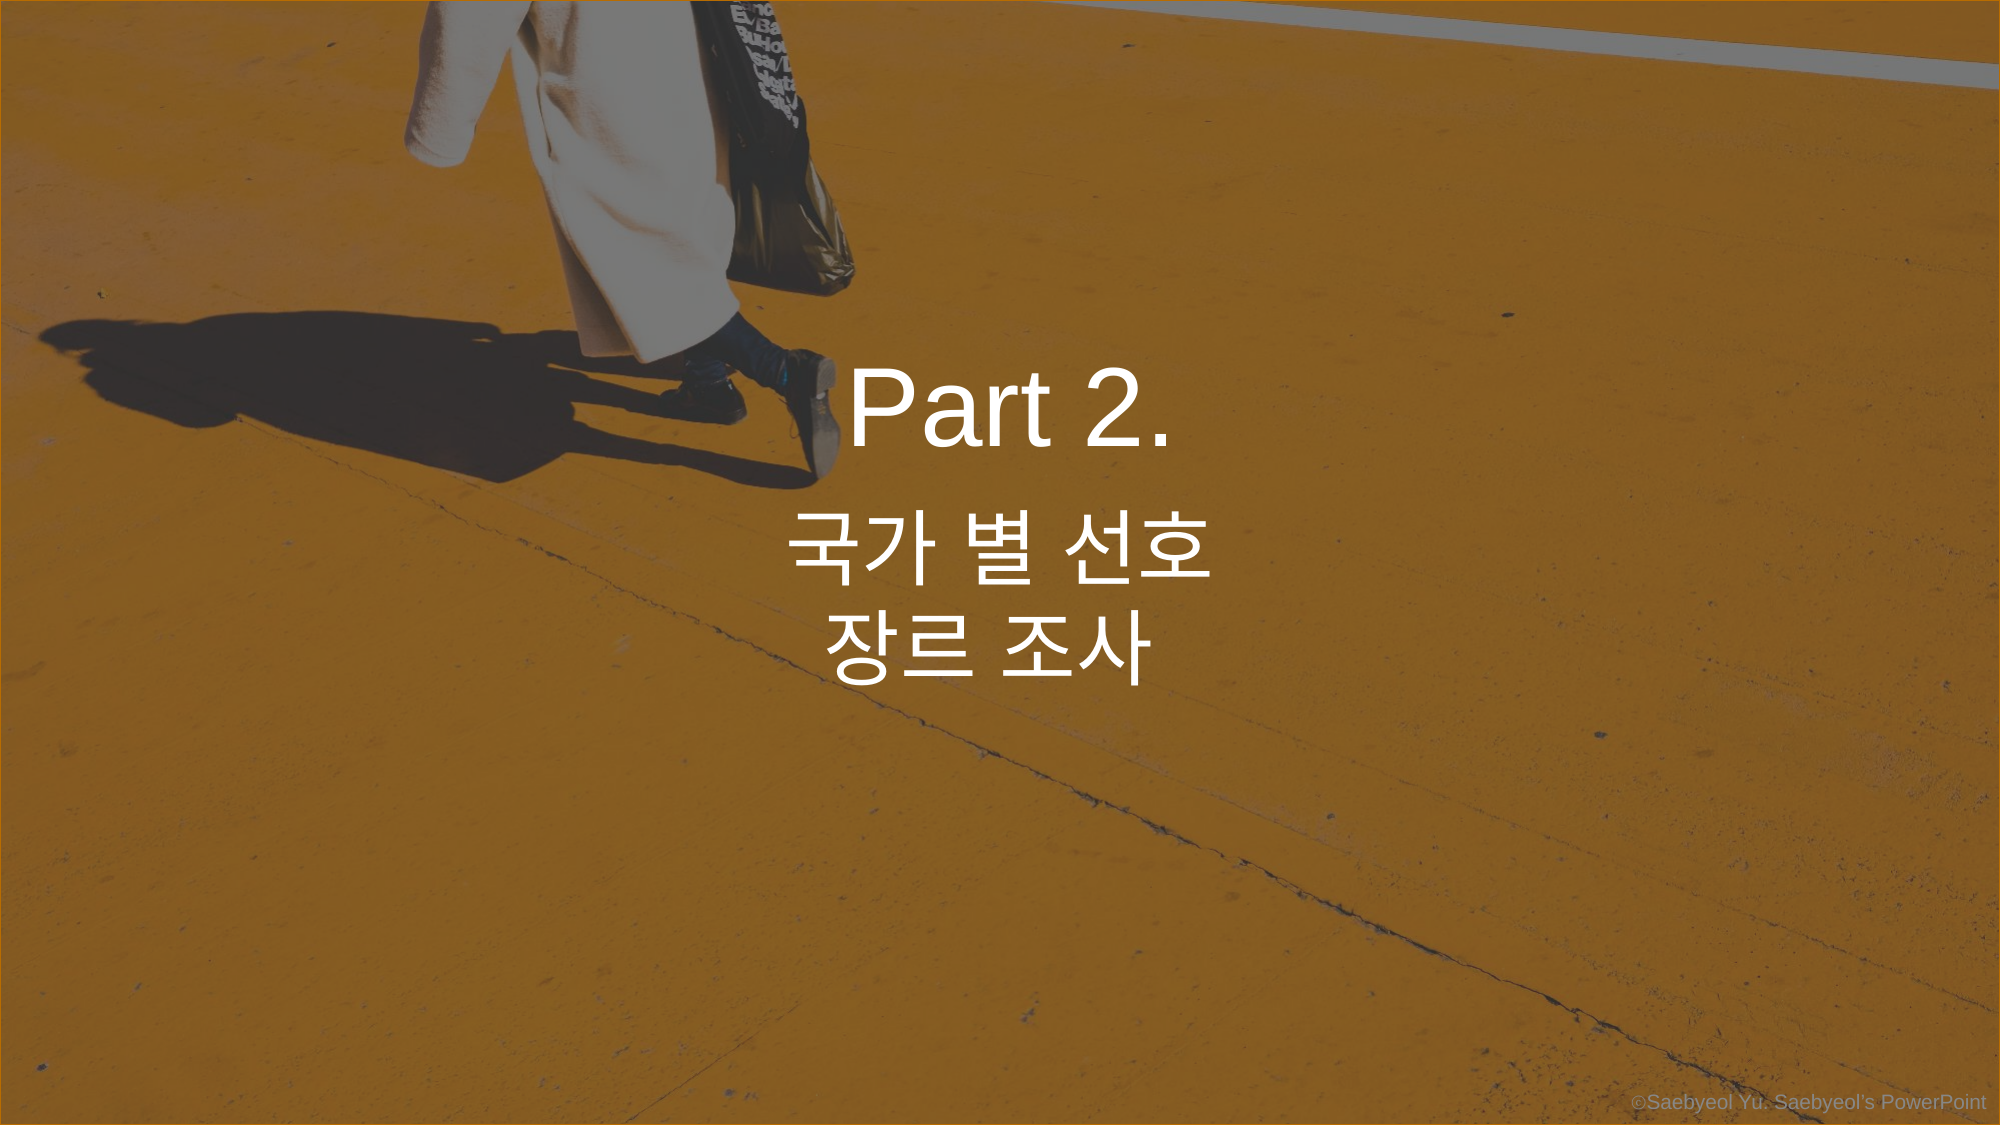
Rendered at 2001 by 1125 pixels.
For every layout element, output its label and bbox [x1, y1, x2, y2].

picture [0, 0, 2000, 1125]
text_box [694, 325, 1305, 707]
